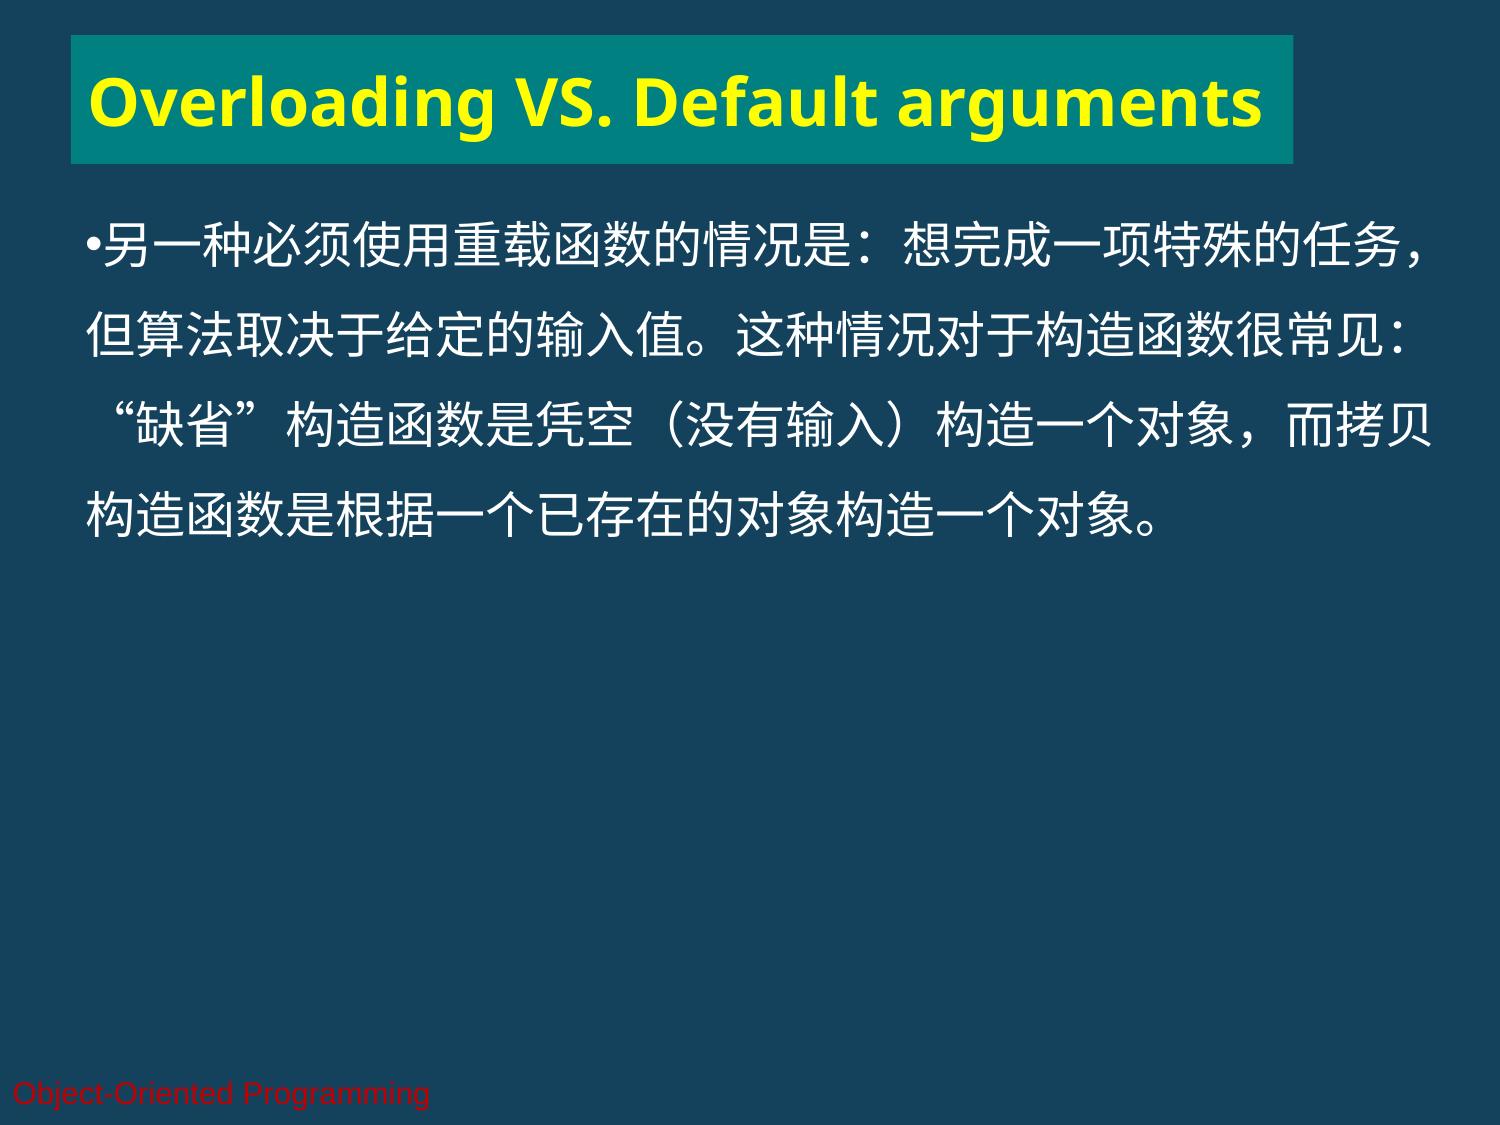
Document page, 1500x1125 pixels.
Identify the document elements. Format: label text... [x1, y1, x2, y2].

footer Object-Oriented Programming [0, 1062, 599, 1122]
text_box Overloading VS. Default arguments [70, 35, 1294, 164]
text_box 另一种必须使用重载函数的情况是：想完成一项特殊的任务，但算法取决于给定的输入值。这种情况对于构造函数很常见：“缺省”构造函数是凭空（没有输入）构造一个对象，而拷贝构造函数是根据一个已存在的对象构造一个对象。 [70, 175, 1465, 551]
